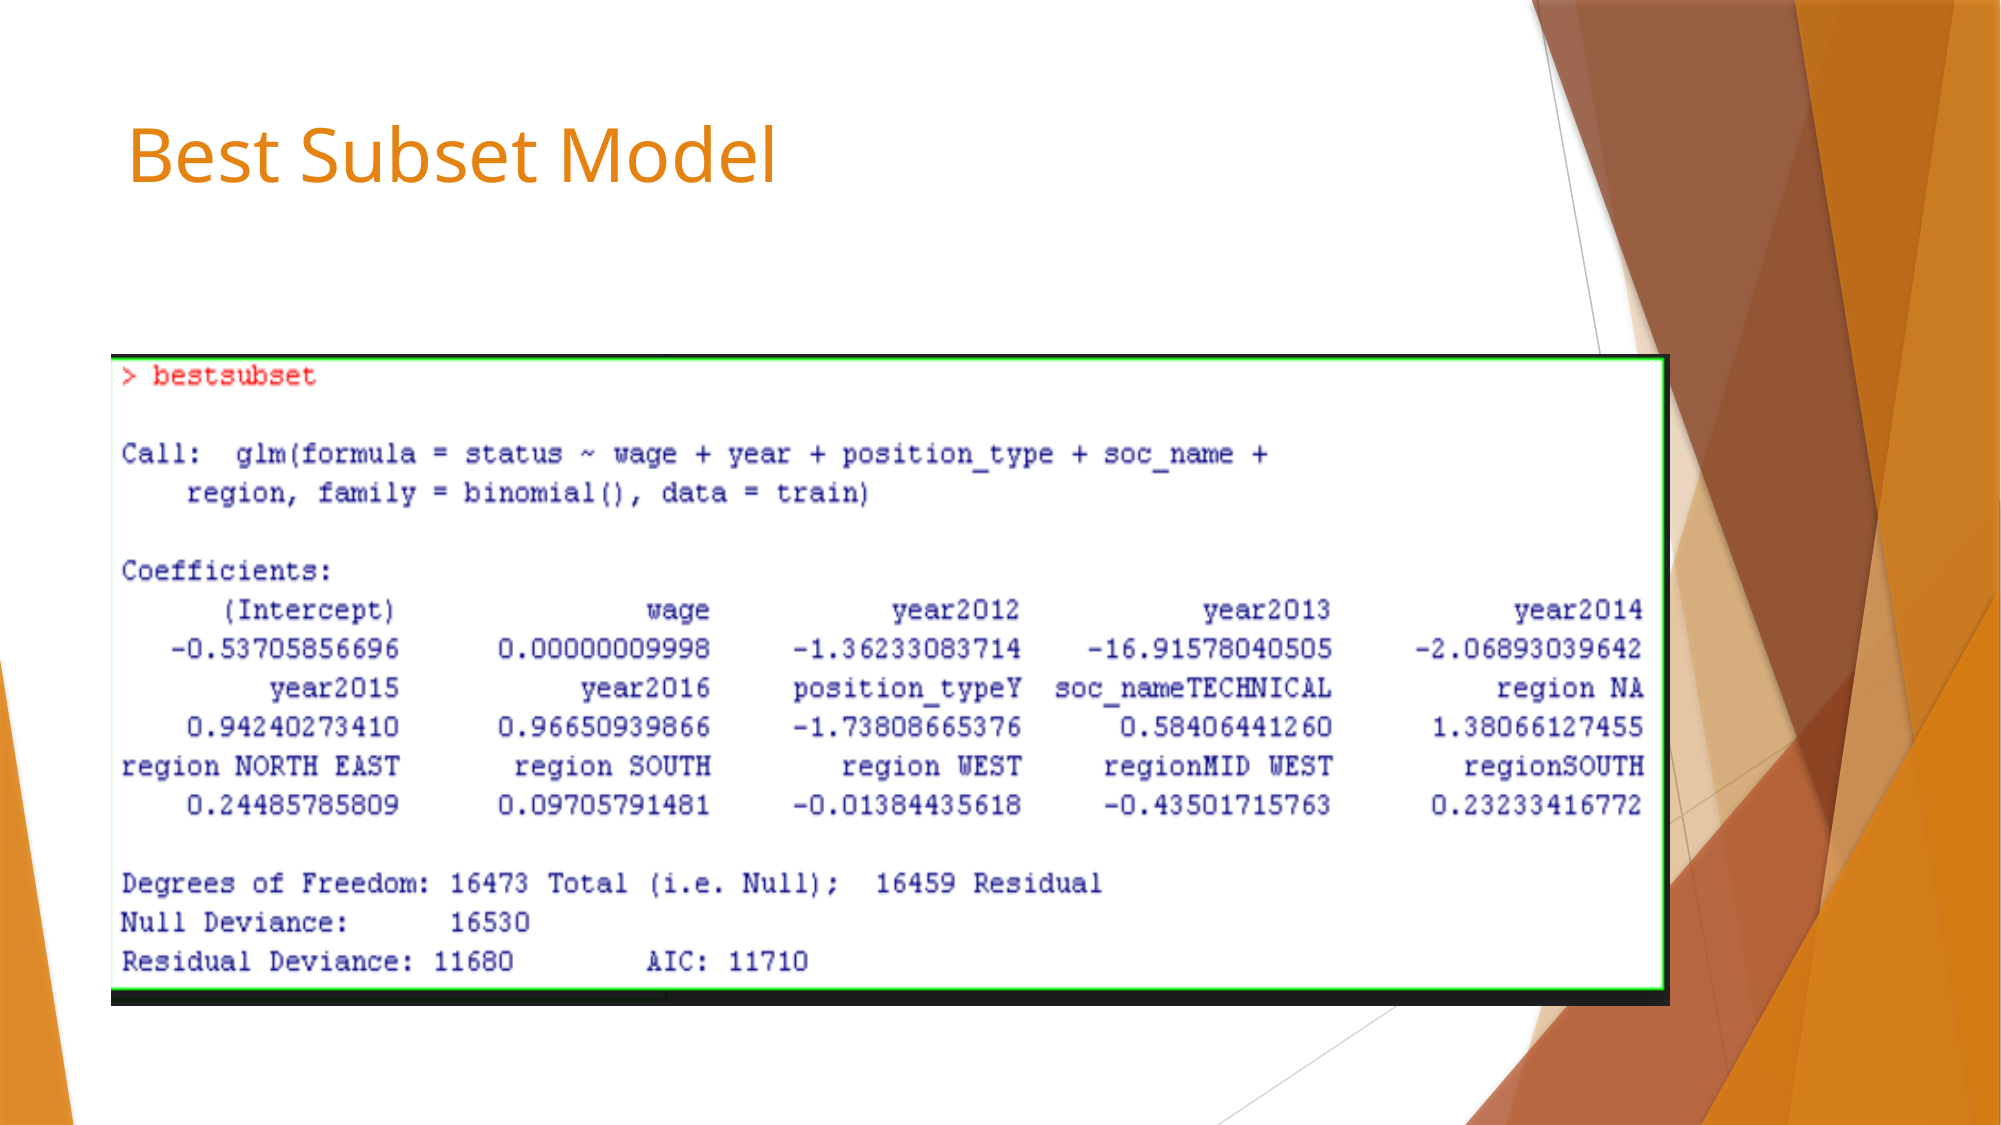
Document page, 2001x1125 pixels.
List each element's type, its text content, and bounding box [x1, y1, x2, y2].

title Best Subset Model [111, 99, 1522, 317]
picture [110, 353, 1670, 1007]
